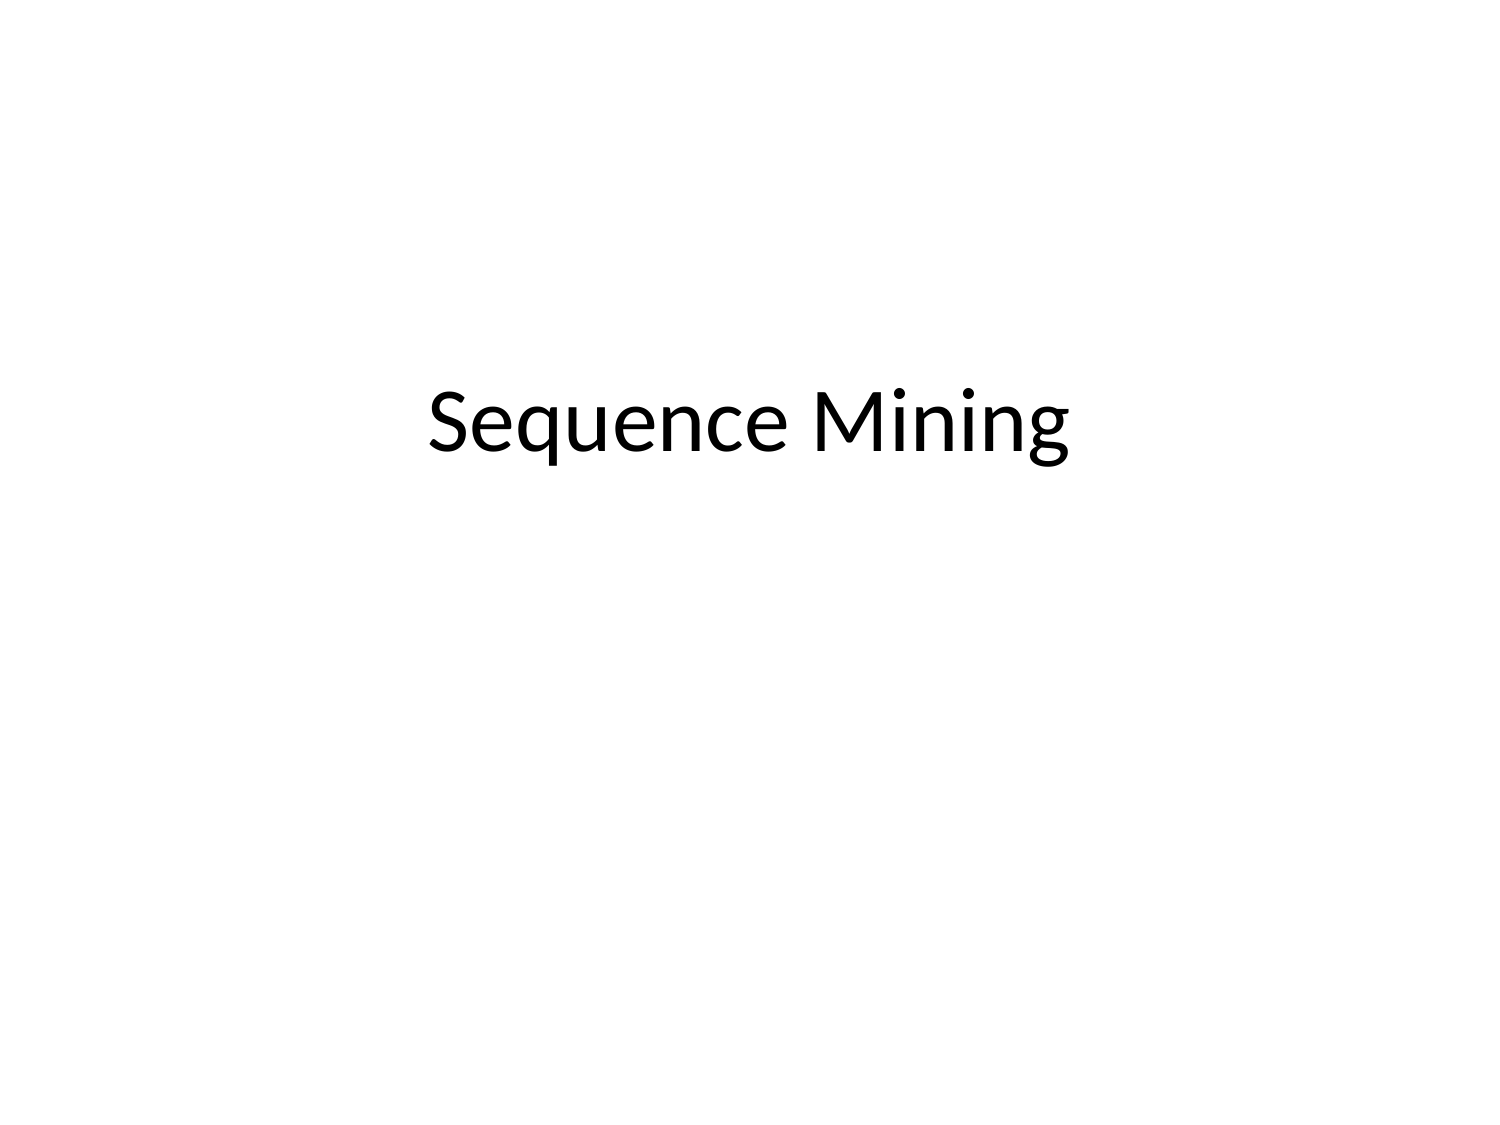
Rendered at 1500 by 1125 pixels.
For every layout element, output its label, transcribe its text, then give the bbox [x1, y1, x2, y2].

title Sequence Mining [112, 349, 1388, 591]
